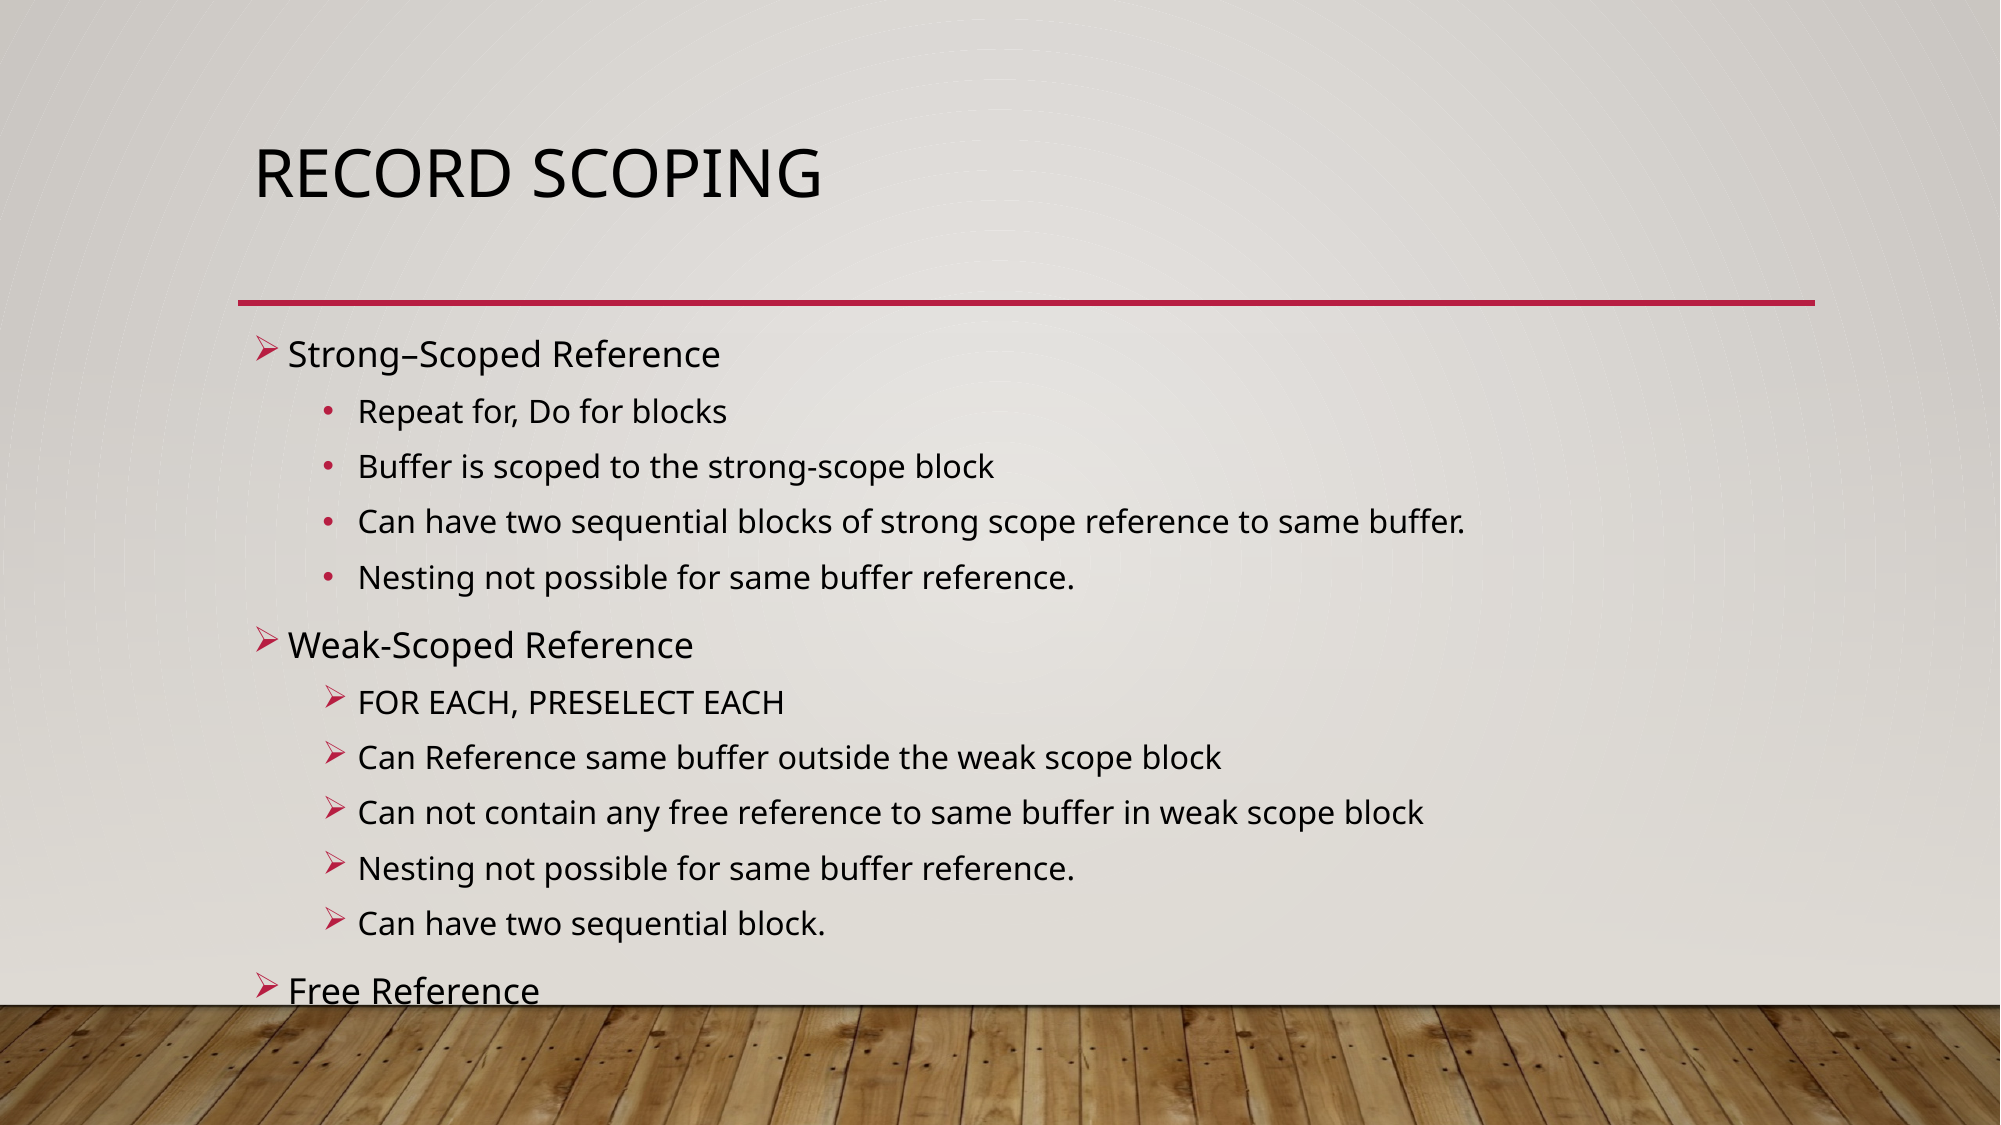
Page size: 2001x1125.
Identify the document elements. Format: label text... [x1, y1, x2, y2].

title Record scoping [238, 131, 1814, 305]
list Strong–Scoped Reference Repeat for, Do for blocks Buffer is scoped to the strong-scope block Can have two sequential blocks of strong scope reference to same buffer. Nesting not possible for same buffer reference. Weak-Scoped Reference FOR EACH, PRESELECT EACH Can Reference same buffer outside the weak scope block Can not contain any free reference to same buffer in weak scope block Nesting not possible for same buffer reference. Can have two sequential block. Free Reference [238, 315, 1814, 1026]
picture [0, 1005, 2000, 1125]
